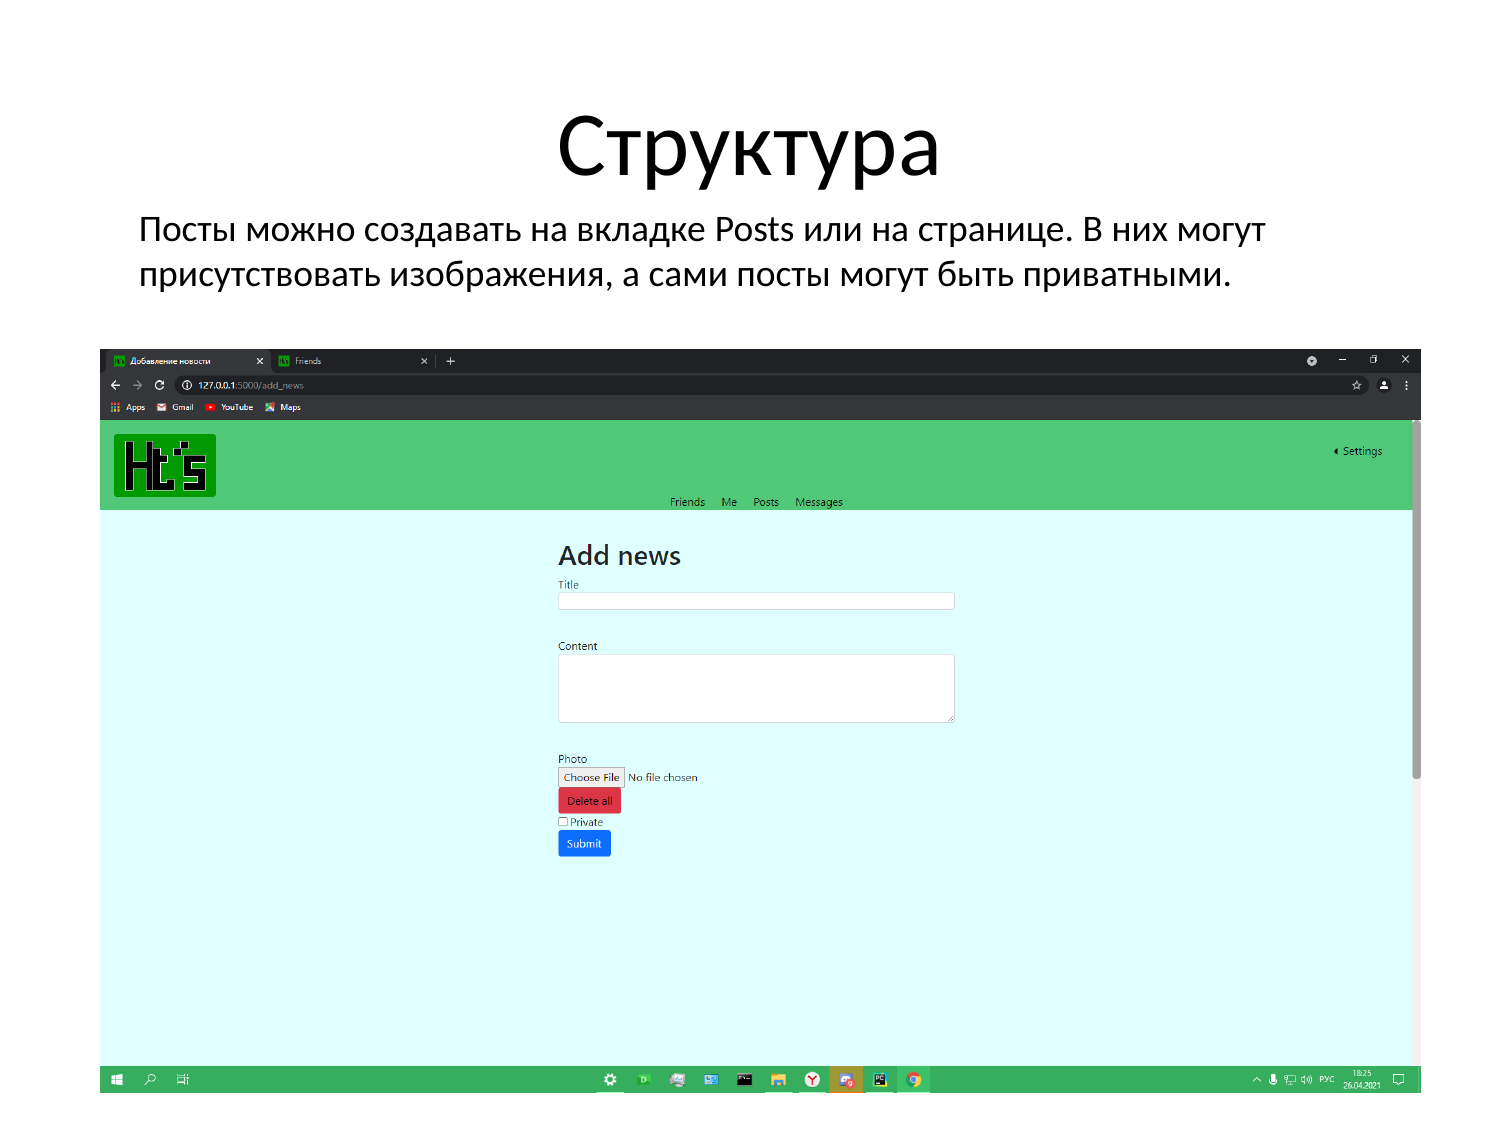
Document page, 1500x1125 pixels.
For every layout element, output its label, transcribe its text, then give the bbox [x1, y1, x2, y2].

text_box Посты можно создавать на вкладке Posts или на странице. В них могут присутствовать изображения, а сами посты могут быть приватными. [123, 196, 1341, 301]
title Структура [75, 45, 1425, 233]
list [100, 349, 1421, 1093]
